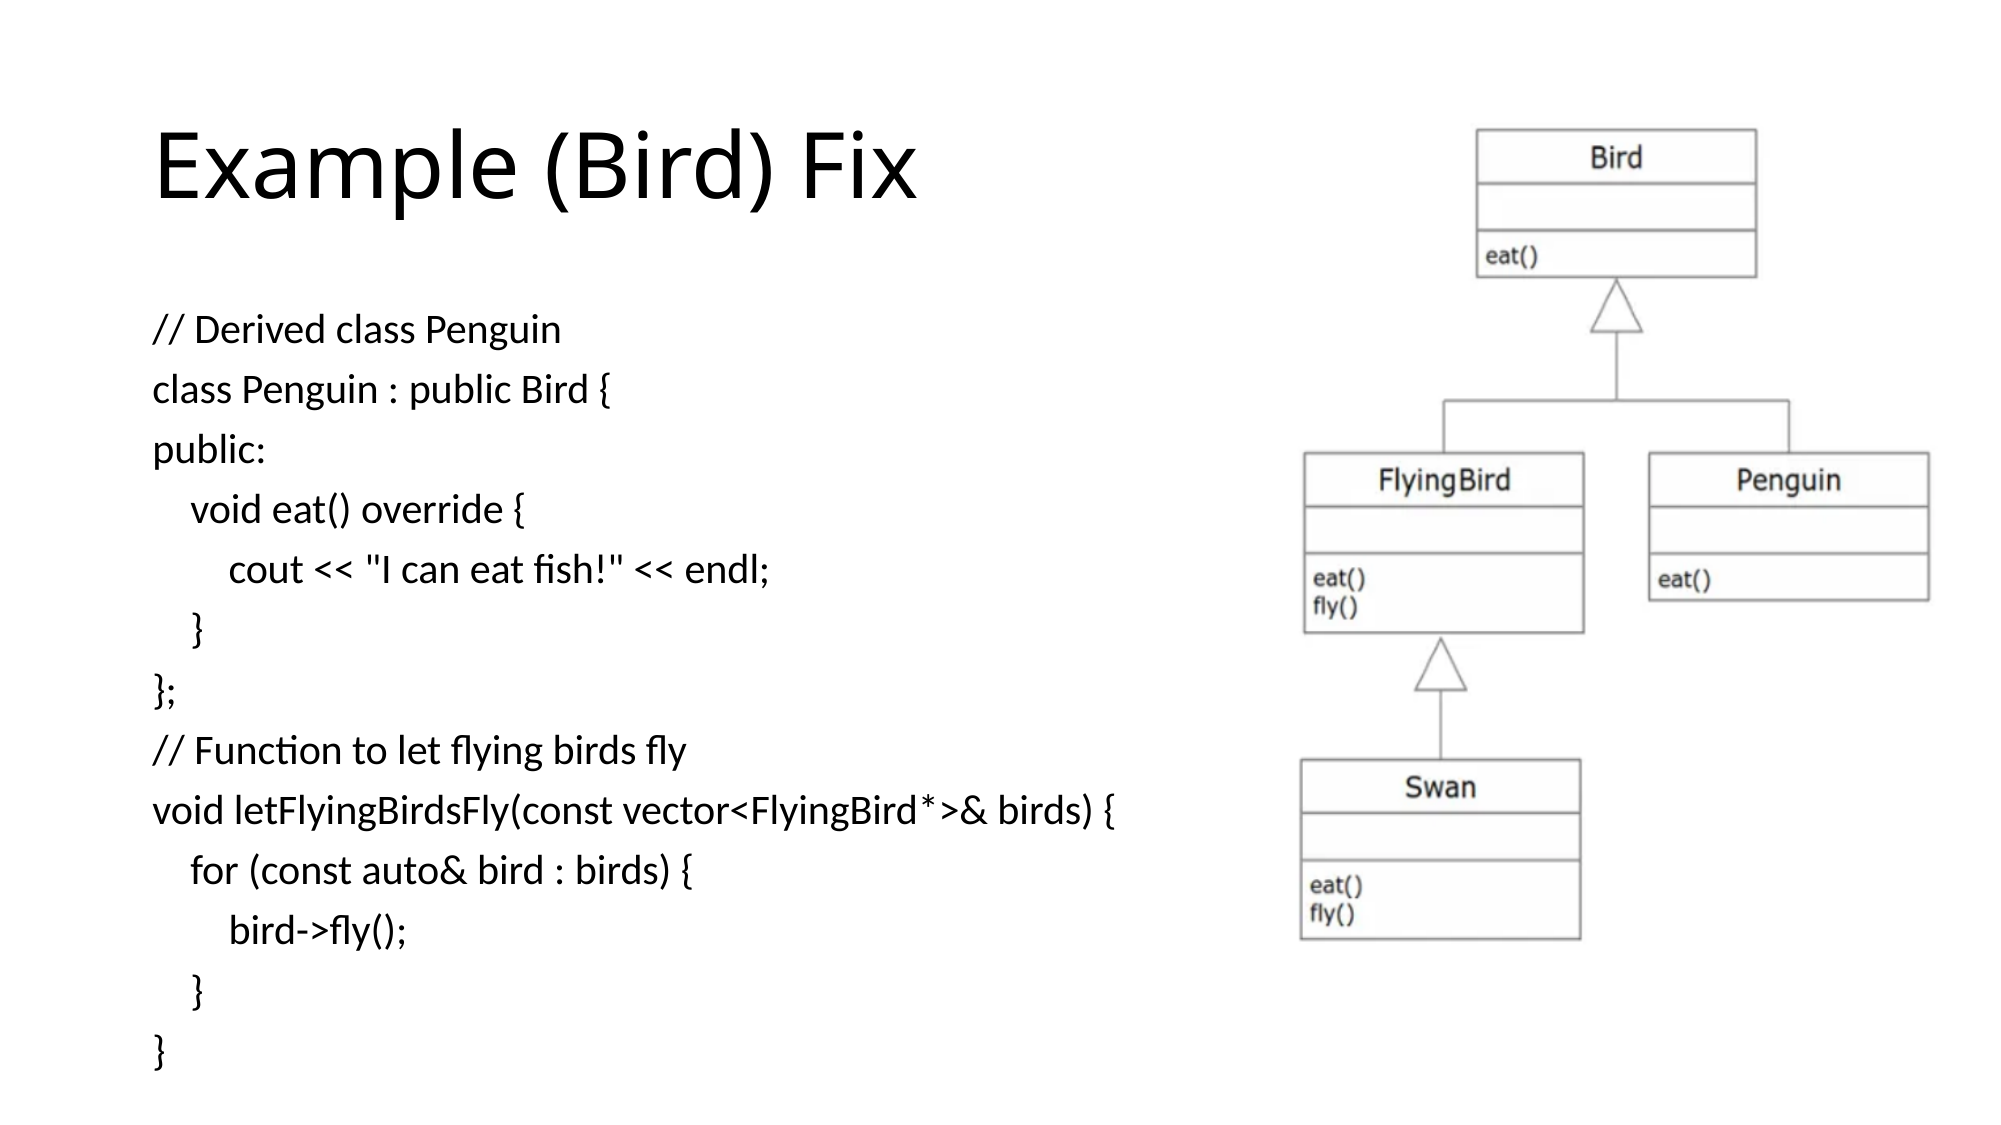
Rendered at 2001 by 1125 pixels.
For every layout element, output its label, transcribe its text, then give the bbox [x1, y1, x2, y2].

picture [1236, 79, 2000, 977]
title Example (Bird) Fix [137, 59, 1863, 278]
list // Derived class Penguin class Penguin : public Bird { public: void eat() override { cout << "I can eat fish!" << endl; } }; // Function to let flying birds fly void letFlyingBirdsFly(const vector<FlyingBird*>& birds) { for (const auto& bird : birds) { bird->fly(); } } [137, 299, 1863, 1084]
